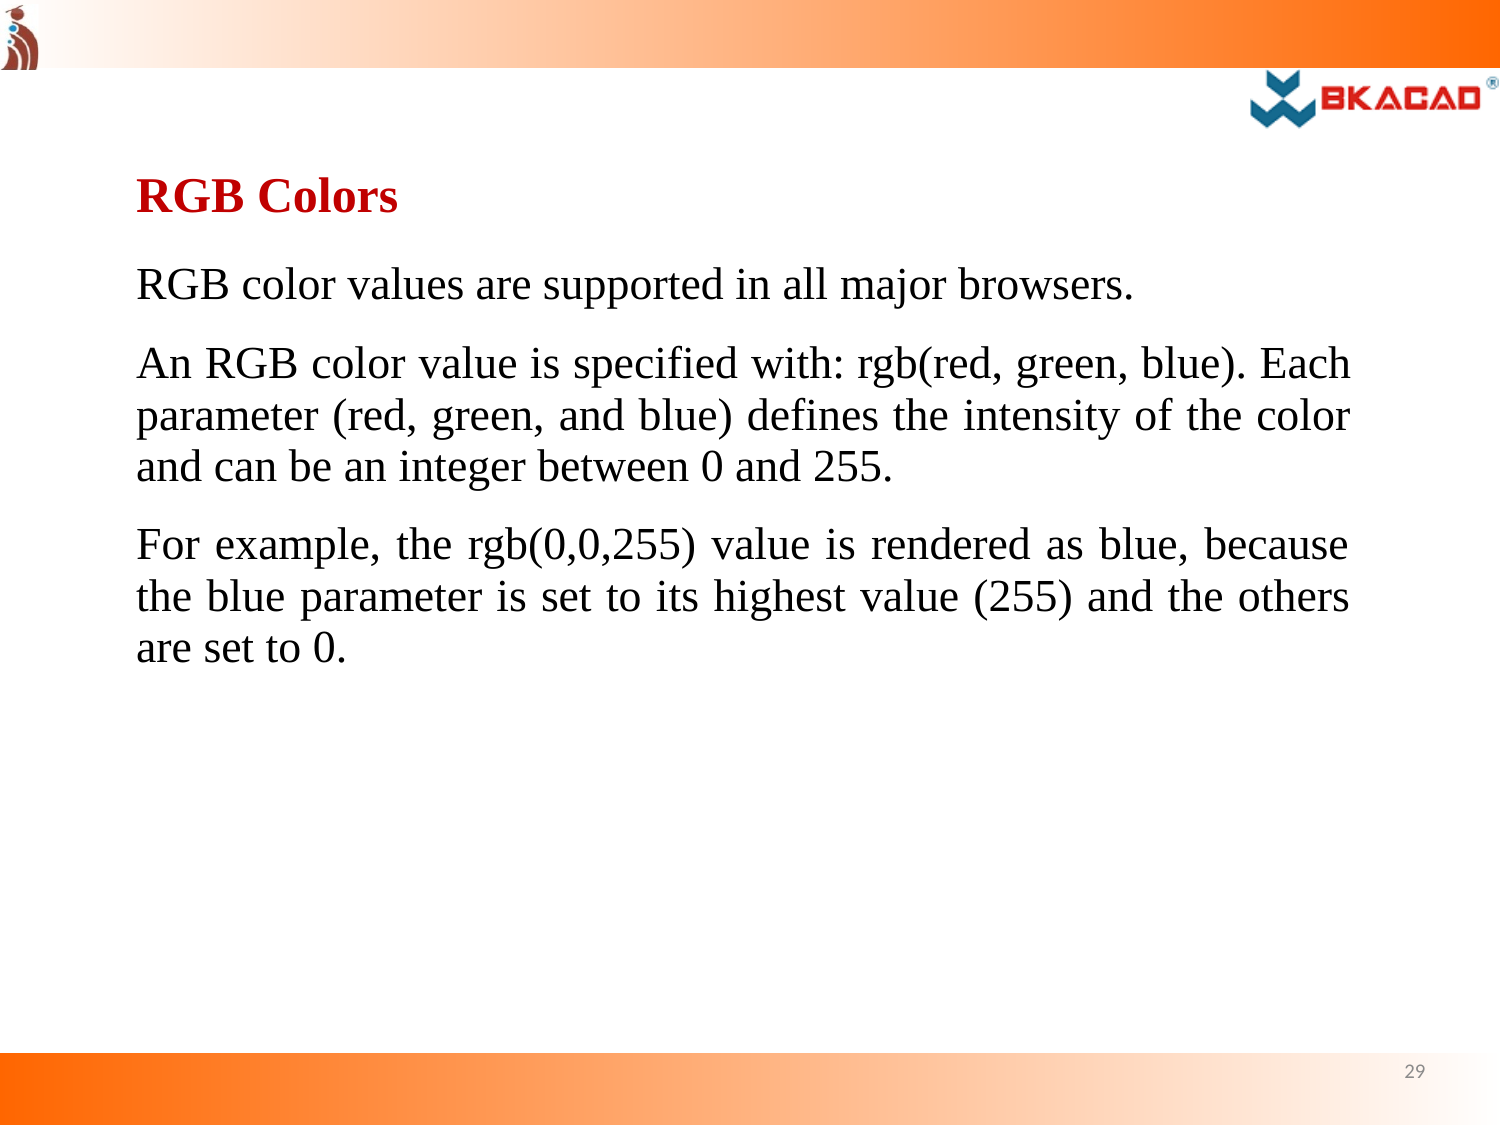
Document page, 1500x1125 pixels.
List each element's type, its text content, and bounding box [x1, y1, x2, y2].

picture [1250, 69, 1499, 129]
picture [0, 4, 39, 70]
text_box RGB Colors RGB color values are supported in all major browsers. An RGB color value is specified with: rgb(red, green, blue). Each parameter (red, green, and blue) defines the intensity of the color and can be an integer between 0 and 255. For example, the rgb(0,0,255) value is rendered as blue, because the blue parameter is set to its highest value (255) and the others are set to 0. [134, 162, 1366, 672]
slide_number 29 [1404, 1057, 1499, 1079]
